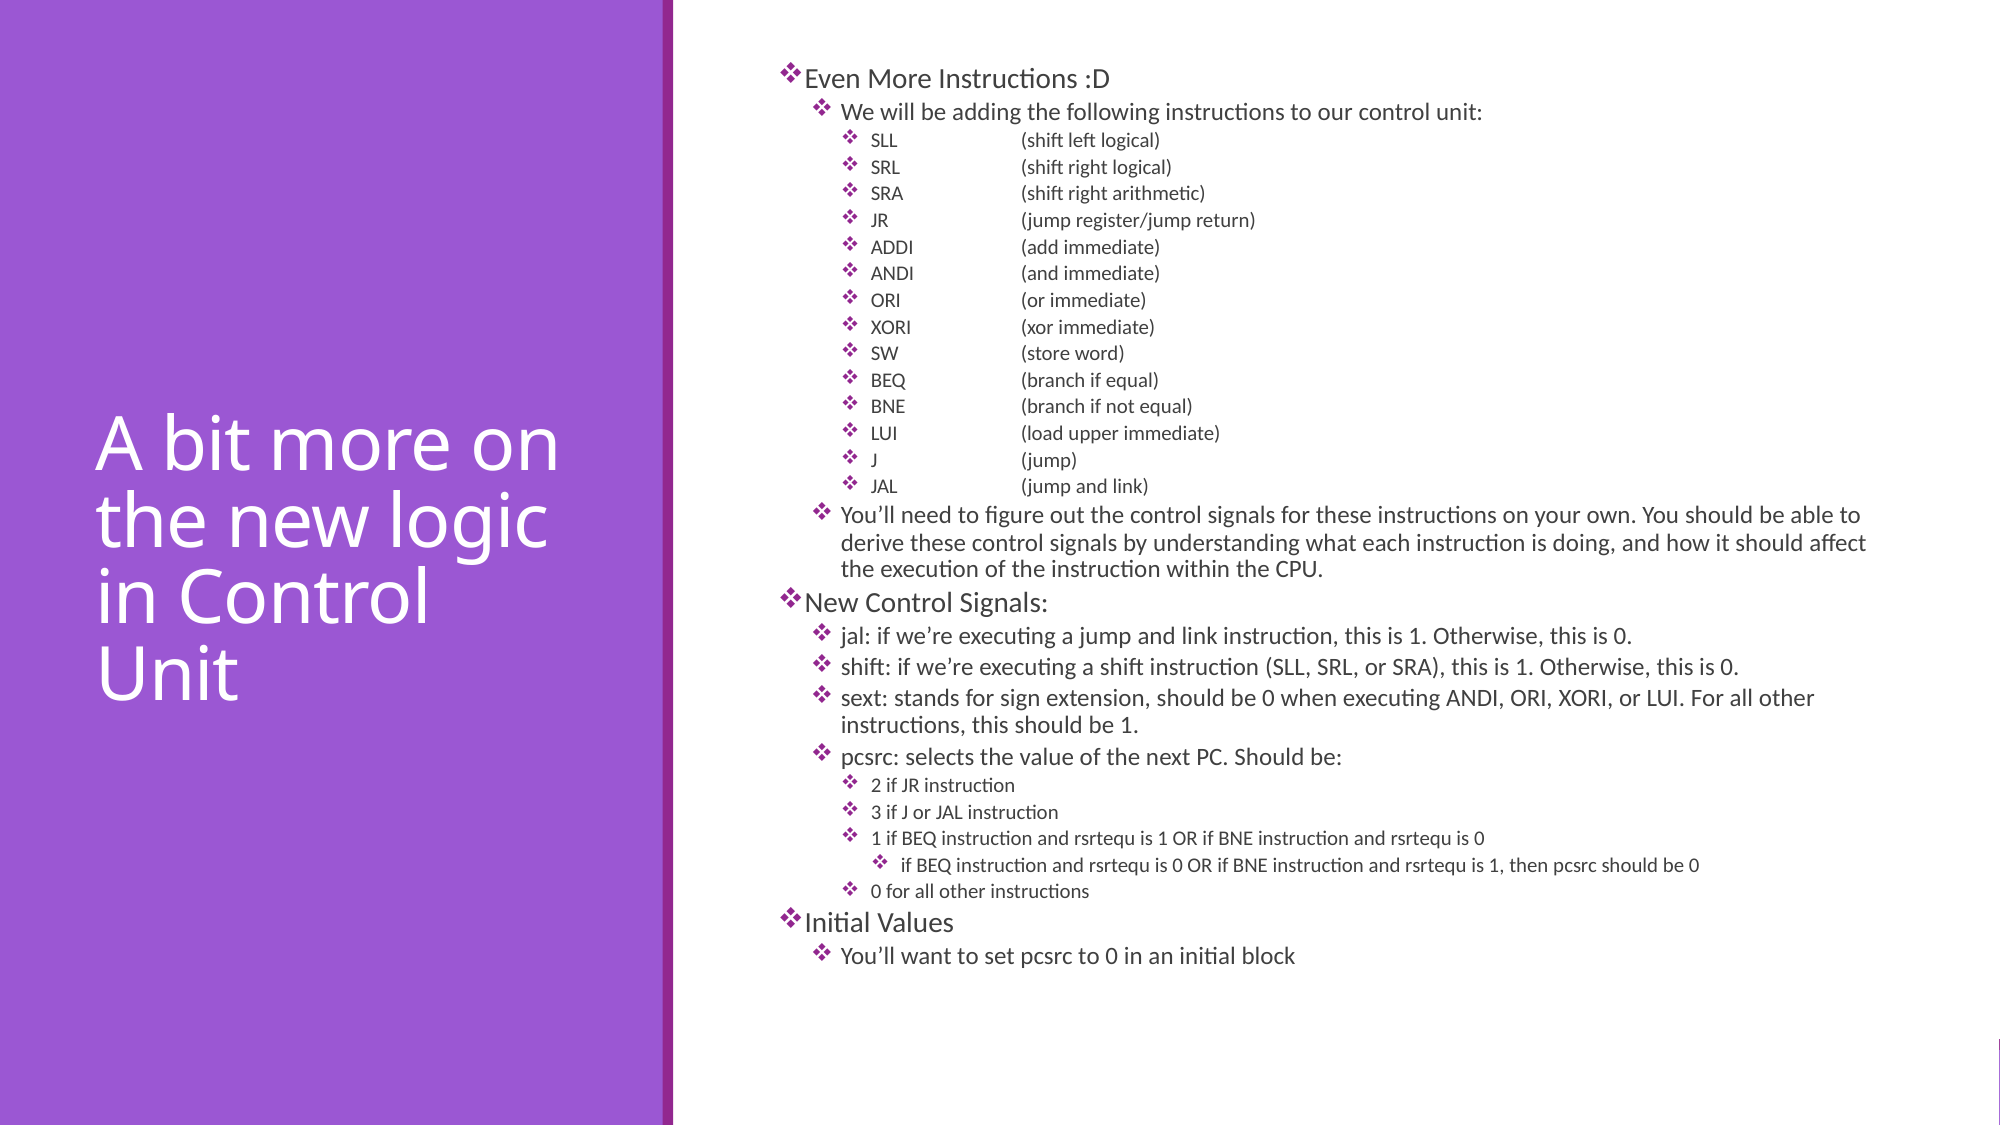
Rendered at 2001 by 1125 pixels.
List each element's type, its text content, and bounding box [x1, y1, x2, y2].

text_box [0, 0, 661, 1125]
text_box [661, 0, 674, 1125]
title A bit more on the new logic in Control Unit [80, 99, 587, 1026]
list Even More Instructions :D We will be adding the following instructions to our control unit: SLL (shift left logical) SRL (shift right logical) SRA (shift right arithmetic) JR (jump register/jump return) ADDI (add immediate) ANDI (and immediate) ORI (or immediate) XORI (xor immediate) SW (store word) BEQ (branch if equal) BNE (branch if not equal) LUI (load upper immediate) J (jump) JAL (jump and link) You’ll need to figure out the control signals for these instructions on your own. You should be able to derive these control signals by understanding what each instruction is doing, and how it should affect the execution of the instruction within the CPU. New Control Signals: jal: if we’re executing a jump and link instruction, this is 1. Otherwise, this is 0. shift: if we’re executing a shift instruction (SLL, SRL, or SRA), this is 1. Otherwise, this is 0. sext: stands for sign extension, should be 0 when executing ANDI, ORI, XORI, or LUI. For all other instructions, this should be 1. pcsrc: selects the value of the next PC. Should be: 2 if JR instruction 3 if J or JAL instruction 1 if BEQ instruction and rsrtequ is 1 OR if BNE instruction and rsrtequ is 0 if BEQ instruction and rsrtequ is 0 OR if BNE instruction and rsrtequ is 1, then pcsrc should be 0 0 for all other instructions Initial Values You’ll want to set pcsrc to 0 in an initial block [777, 99, 1903, 1026]
text_box [674, 0, 2000, 1125]
